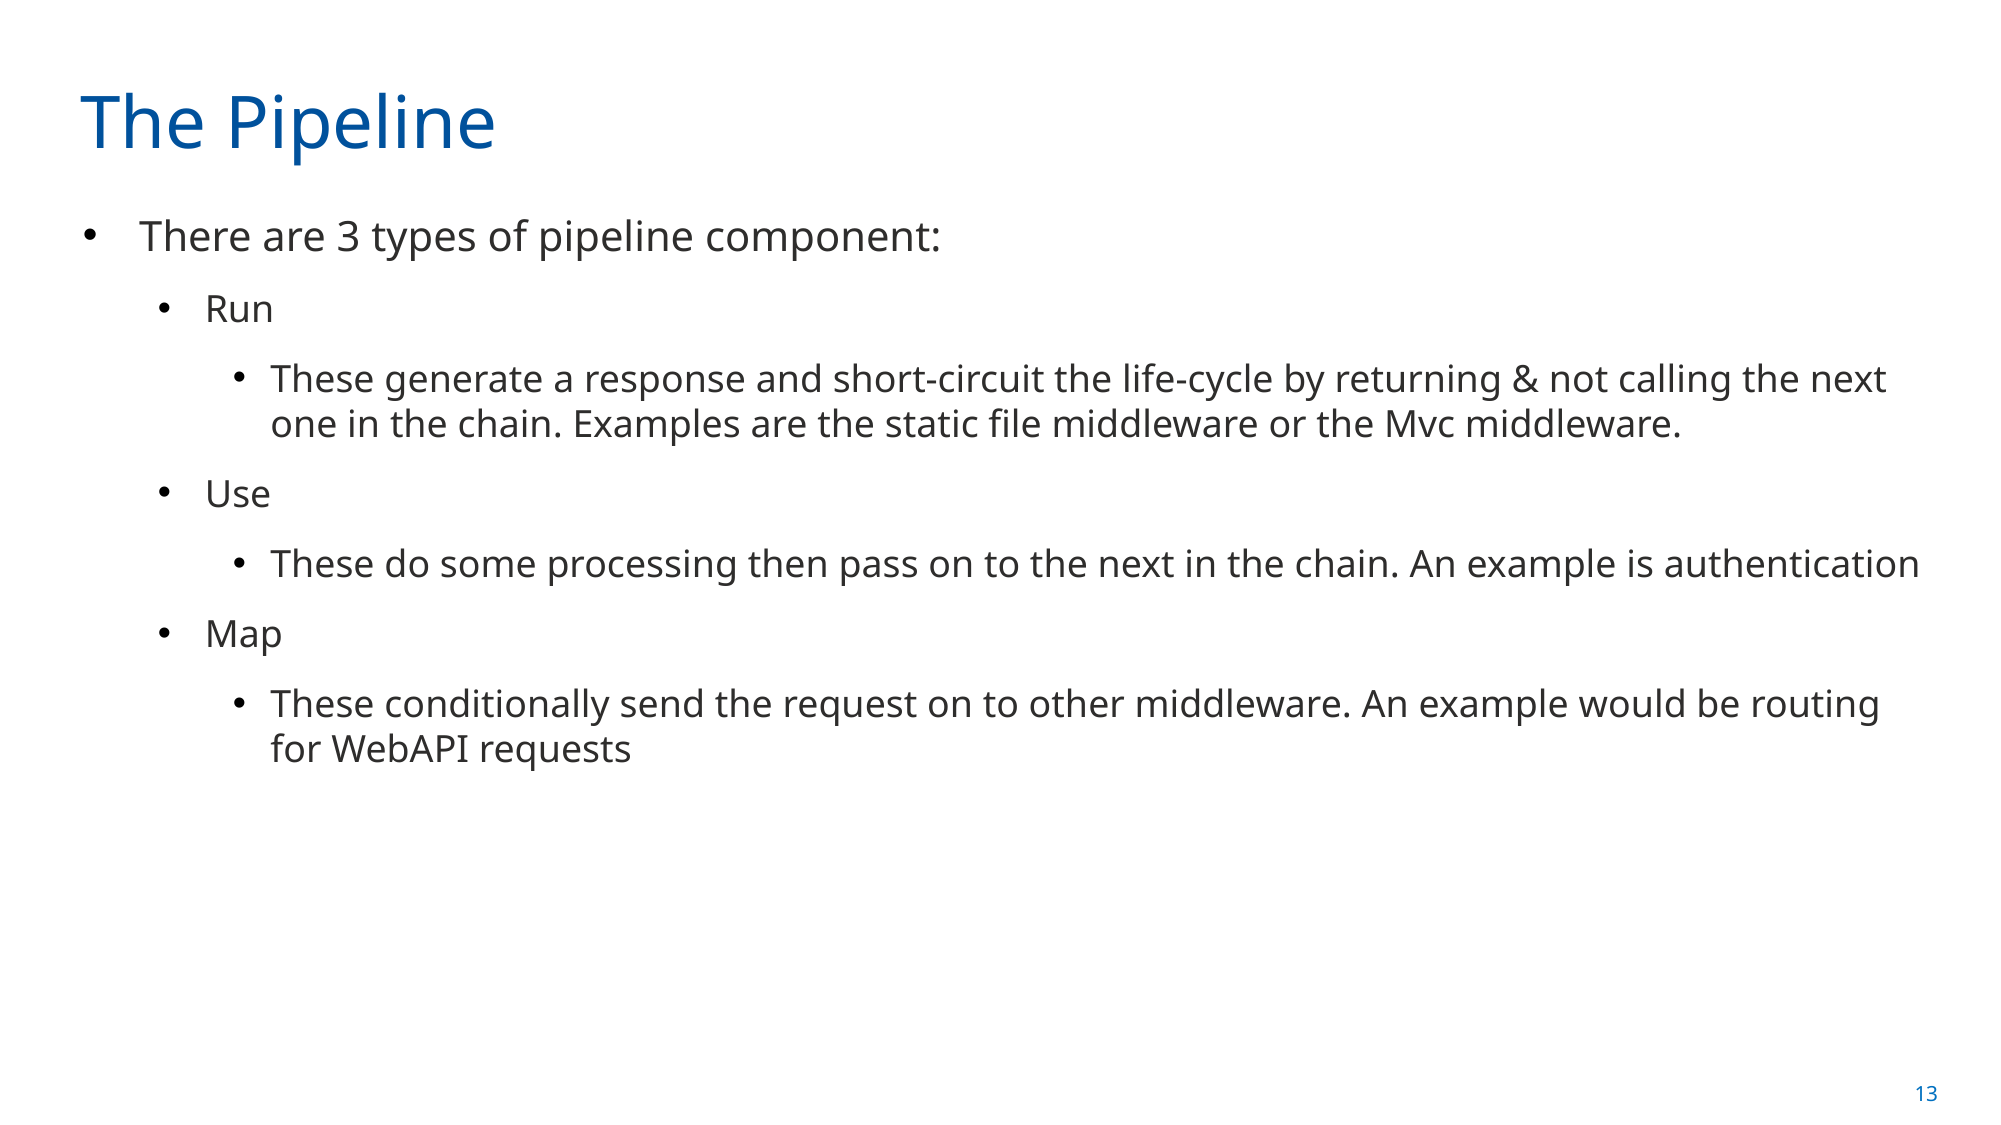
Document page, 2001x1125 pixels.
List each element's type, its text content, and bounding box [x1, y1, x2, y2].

title The Pipeline [64, 67, 1562, 171]
list There are 3 types of pipeline component: Run These generate a response and short-circuit the life-cycle by returning & not calling the next one in the chain. Examples are the static file middleware or the Mvc middleware. Use These do some processing then pass on to the next in the chain. An example is authentication Map These conditionally send the request on to other middleware. An example would be routing for WebAPI requests [67, 201, 1939, 1063]
